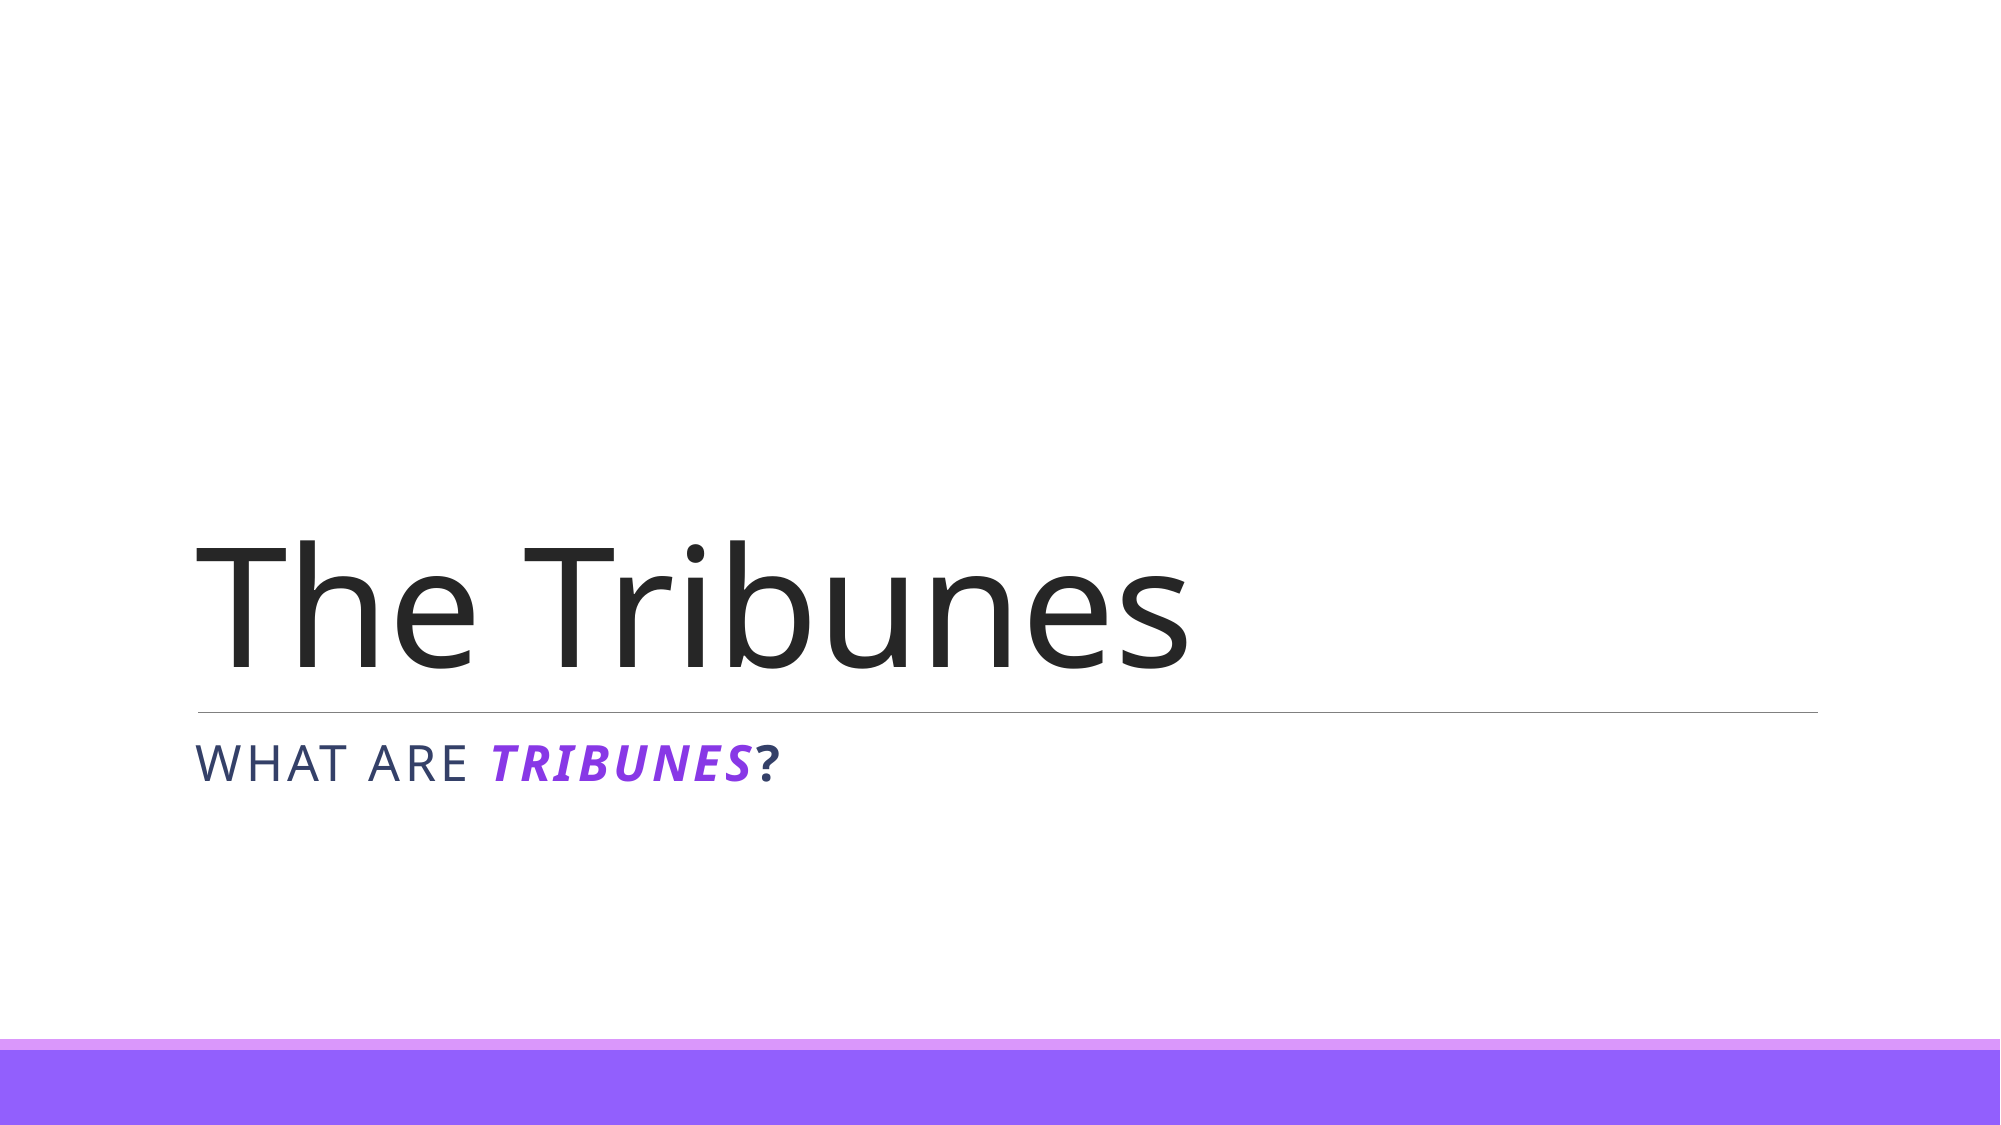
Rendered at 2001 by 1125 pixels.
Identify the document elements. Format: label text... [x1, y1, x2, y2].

subtitle What are tribunes? [180, 730, 1831, 919]
title The Tribunes [180, 124, 1830, 710]
